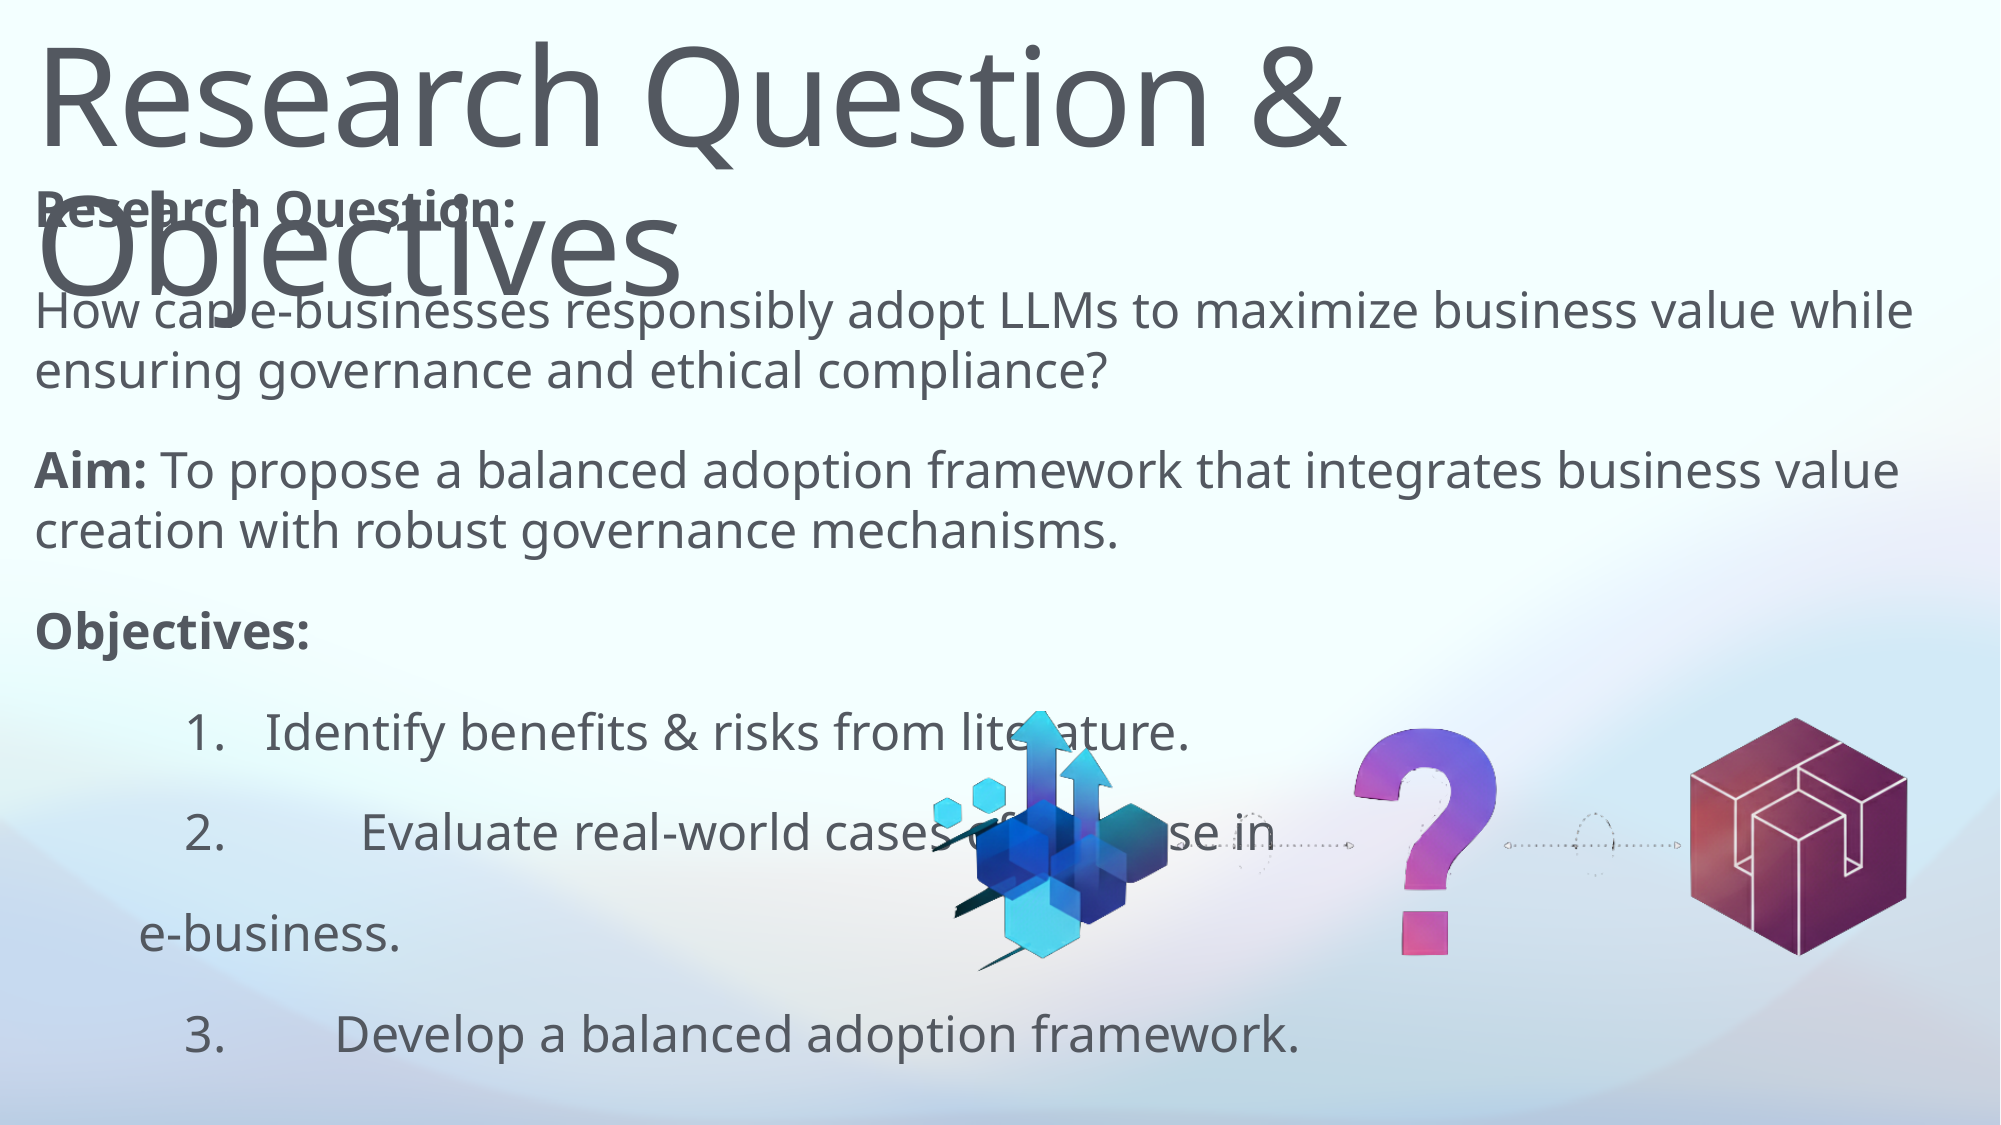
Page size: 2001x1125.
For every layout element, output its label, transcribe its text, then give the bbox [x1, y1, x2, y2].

picture [0, 0, 2001, 1125]
list Research Question: How can e-businesses responsibly adopt LLMs to maximize business value while ensuring governance and ethical compliance? Aim: To propose a balanced adoption framework that integrates business value creation with robust governance mechanisms. Objectives: 1. Identify benefits & risks from literature. 2. Evaluate real-world cases of LLM use in e-business. 3. Develop a balanced adoption framework. [25, 168, 1975, 1060]
title Research Question & Objectives [25, 19, 1975, 168]
